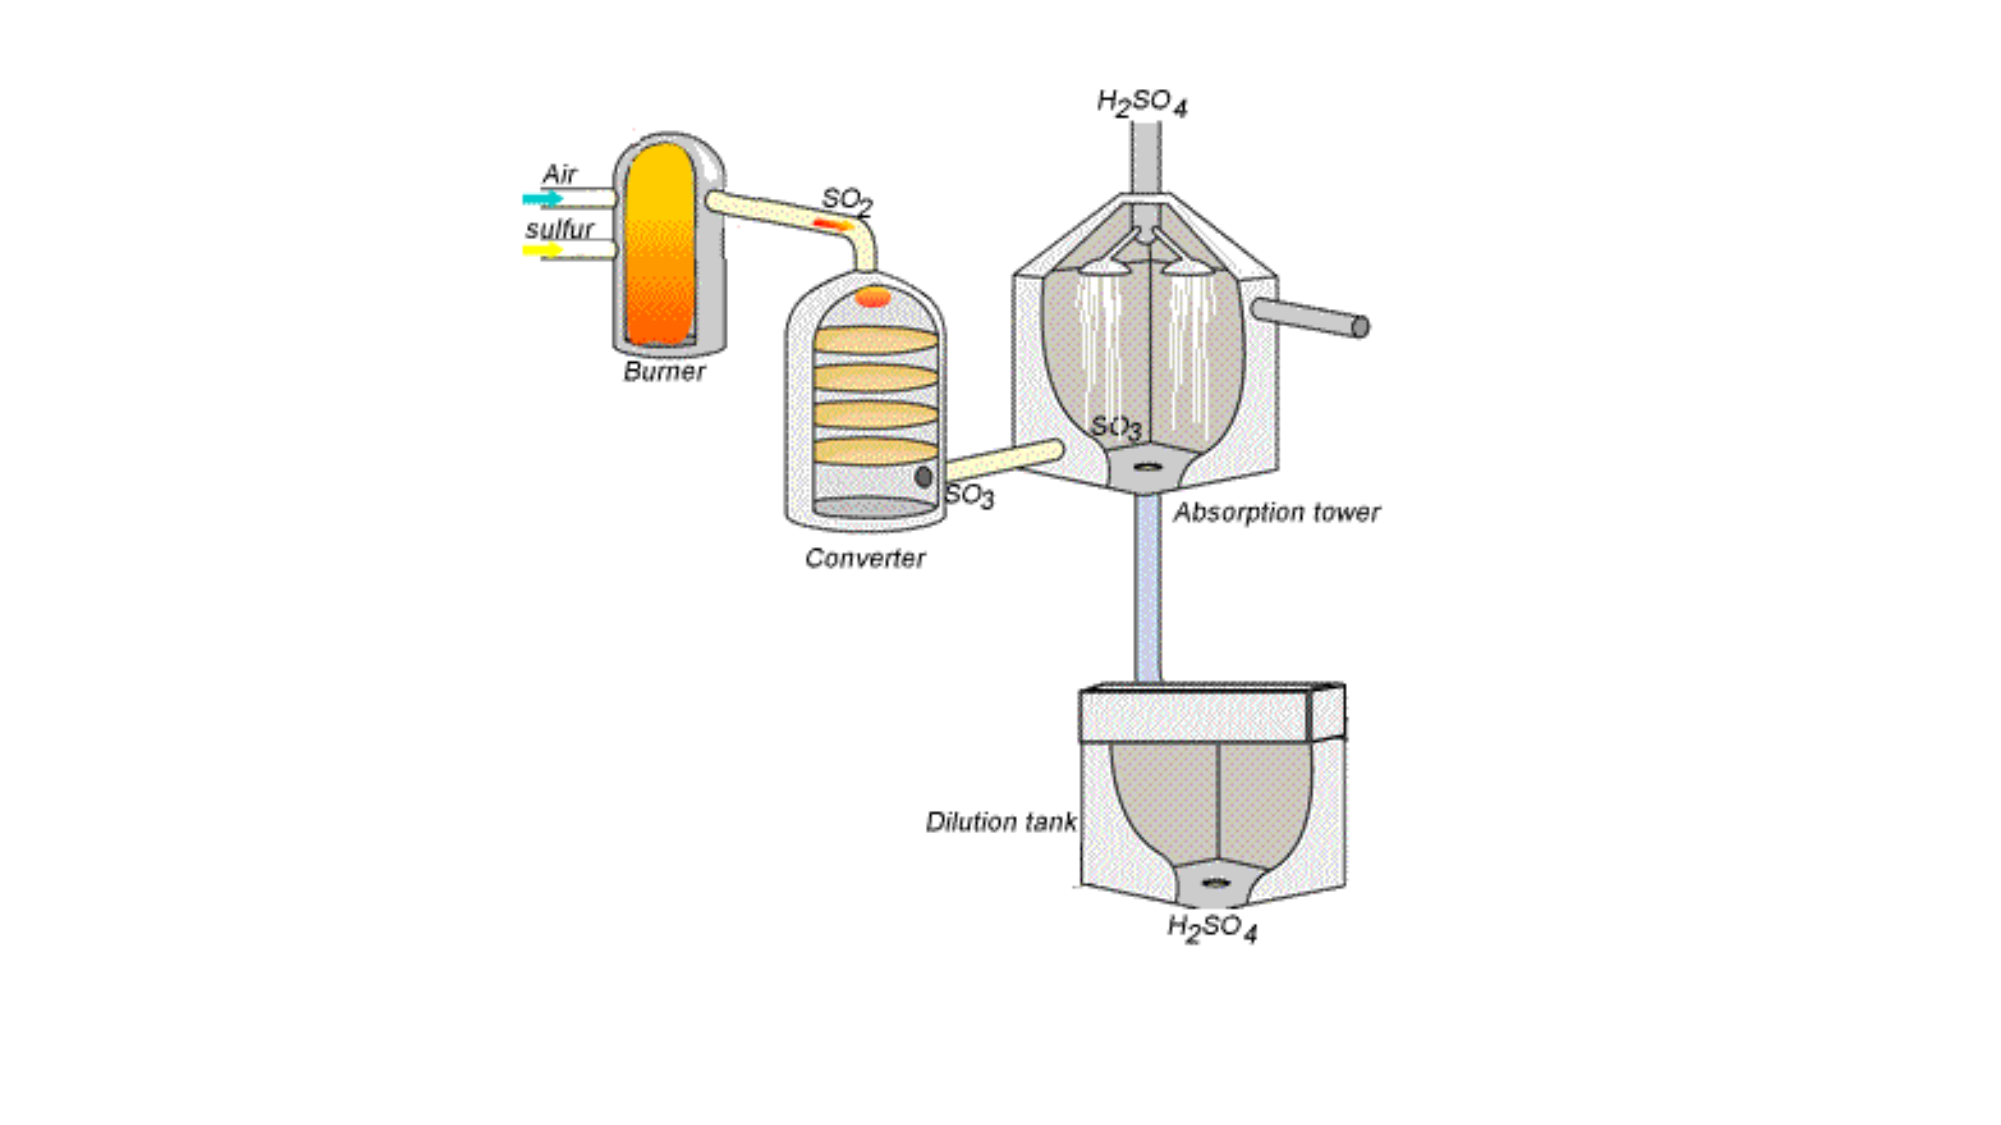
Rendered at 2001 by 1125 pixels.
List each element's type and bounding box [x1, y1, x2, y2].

picture [438, 1, 1462, 1025]
